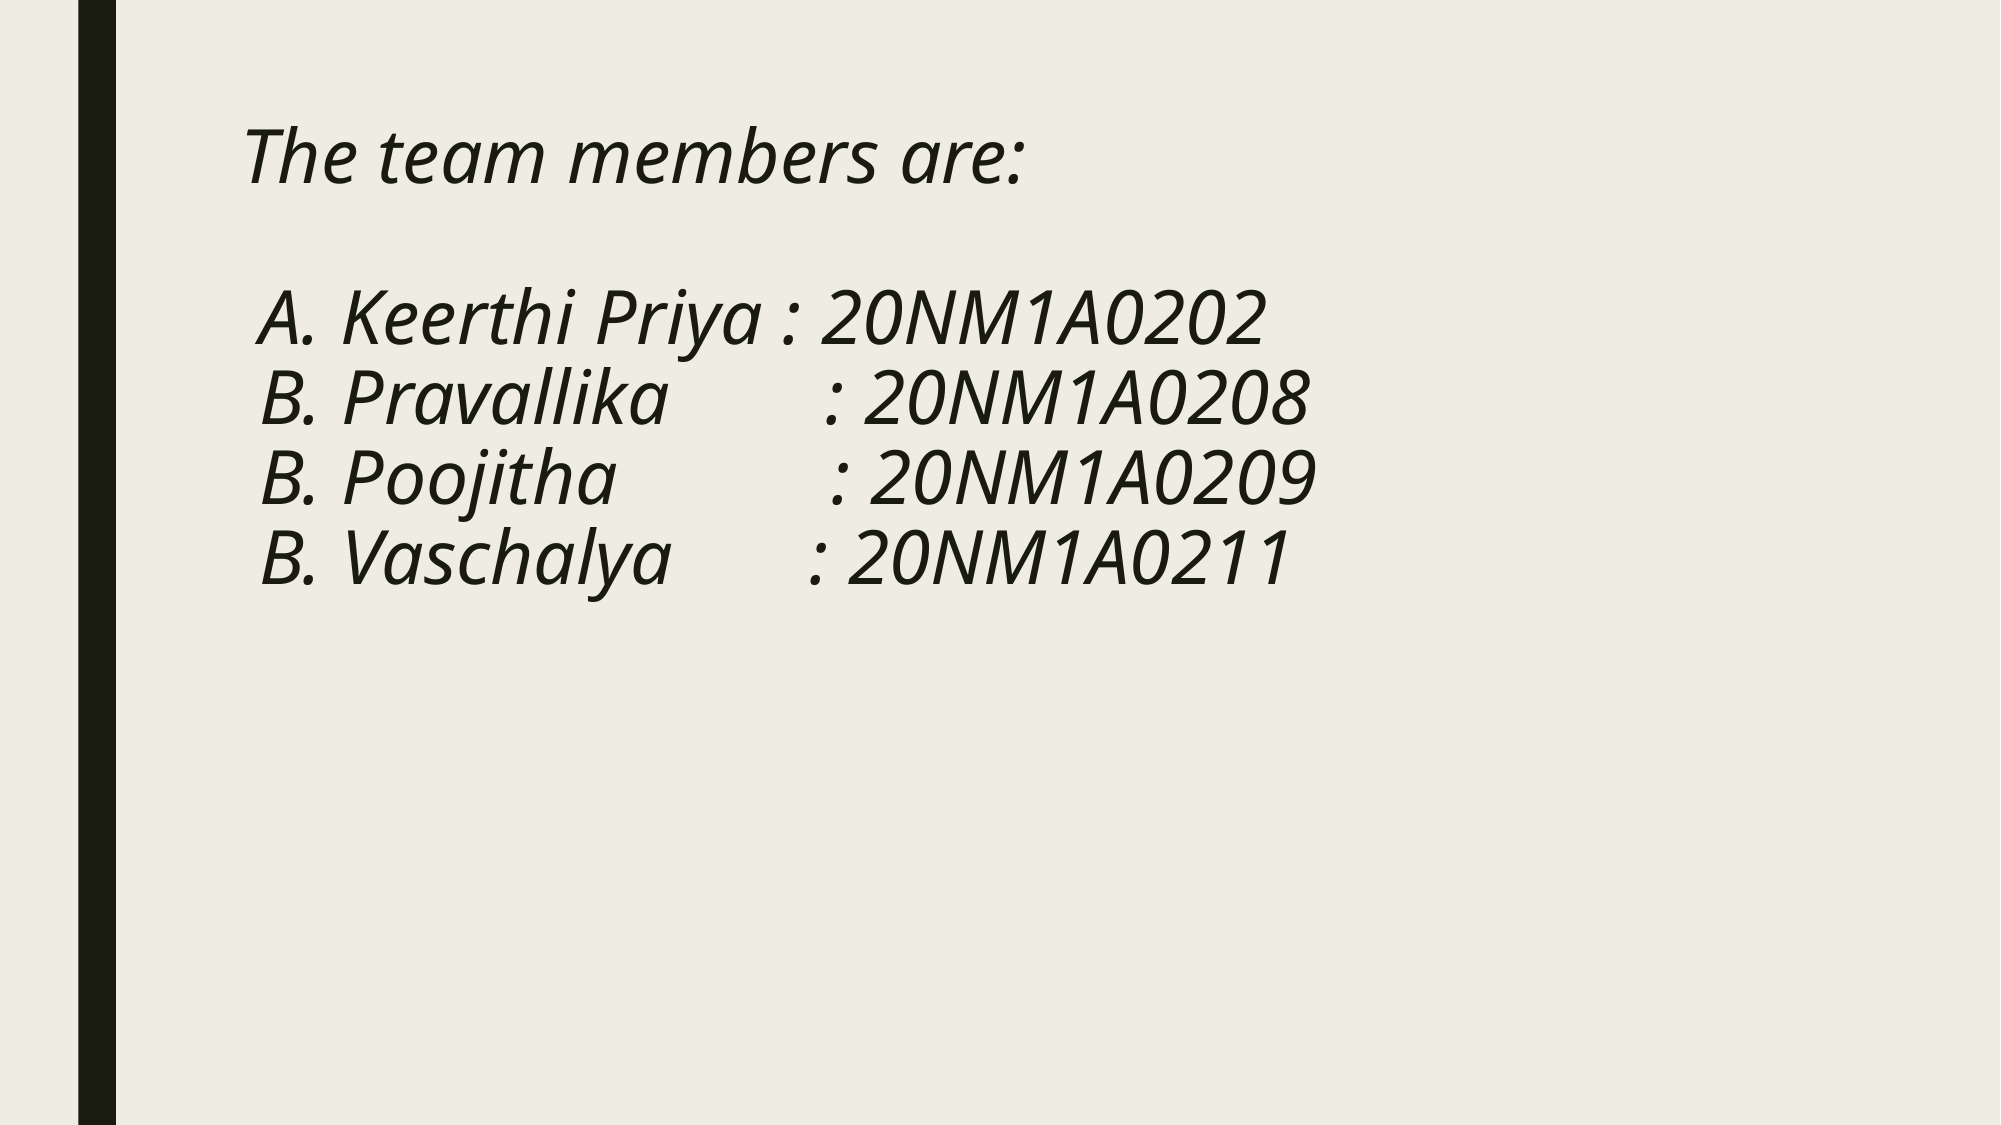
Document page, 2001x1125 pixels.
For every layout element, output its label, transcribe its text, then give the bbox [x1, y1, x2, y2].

title The team members are: A. Keerthi Priya : 20NM1A0202 B. Pravallika : 20NM1A0208 B. Poojitha : 20NM1A0209 B. Vaschalya : 20NM1A0211 [225, 112, 1800, 357]
